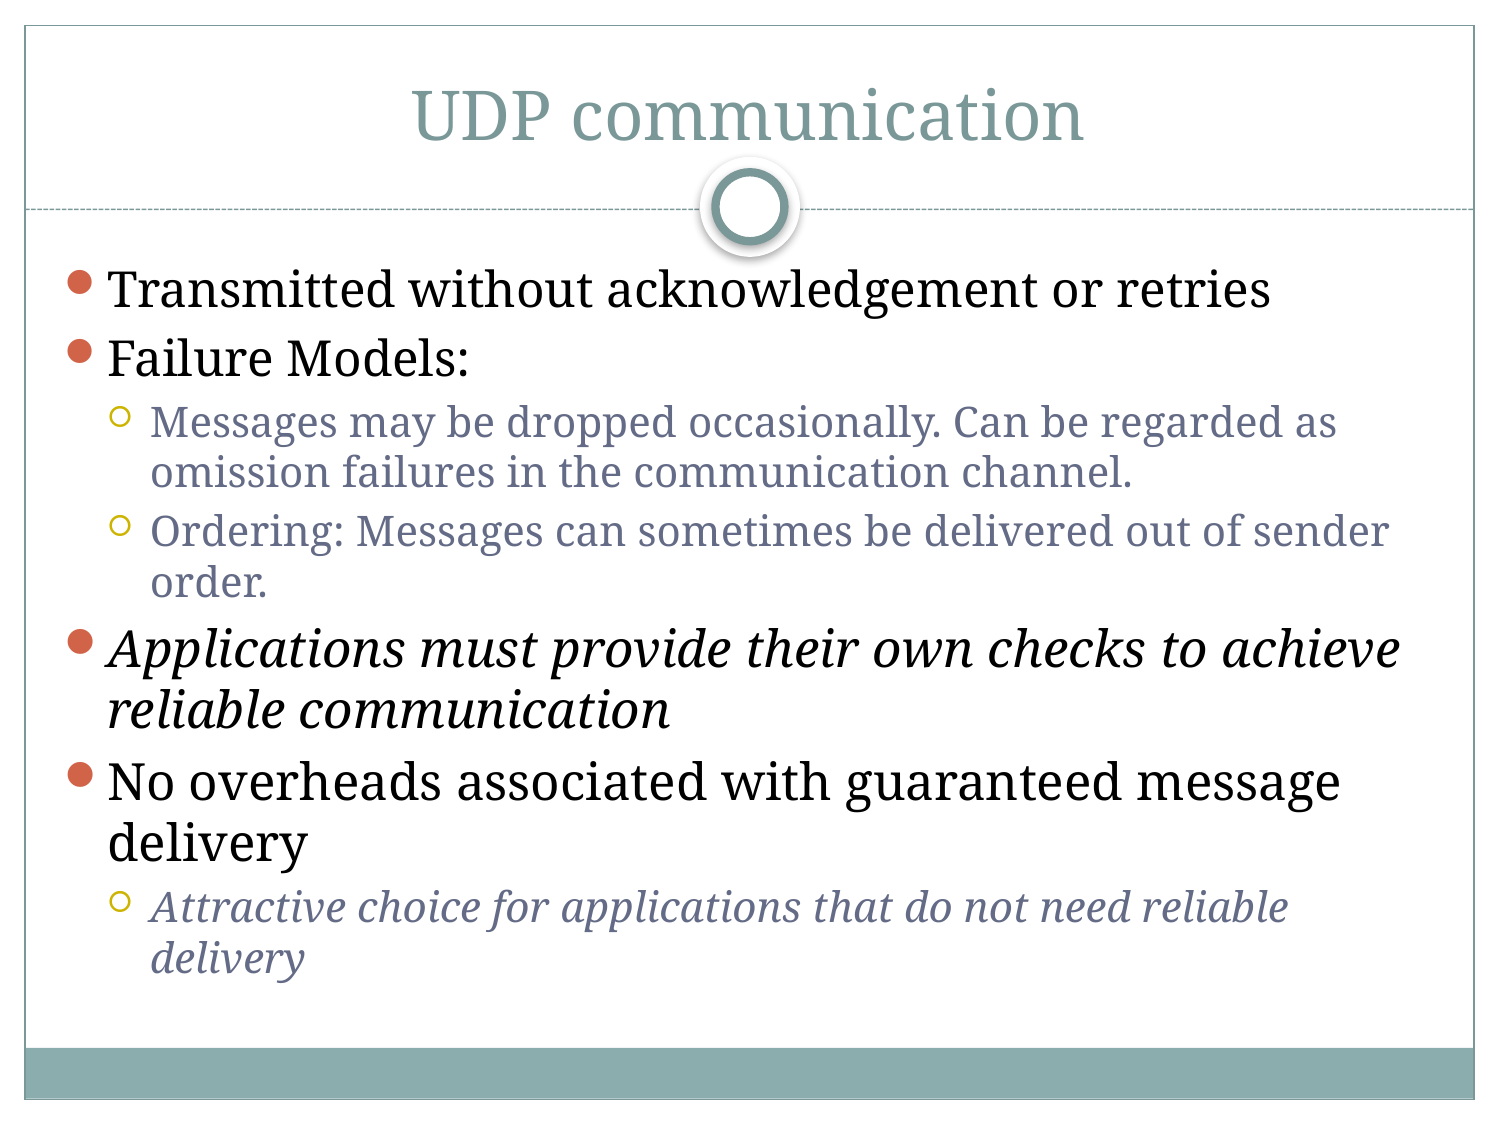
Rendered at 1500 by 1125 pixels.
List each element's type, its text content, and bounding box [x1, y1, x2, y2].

title UDP communication [49, 37, 1450, 162]
list Transmitted without acknowledgement or retries Failure Models: Messages may be dropped occasionally. Can be regarded as omission failures in the communication channel. Ordering: Messages can sometimes be delivered out of sender order. Applications must provide their own checks to achieve reliable communication No overheads associated with guaranteed message delivery Attractive choice for applications that do not need reliable delivery [49, 250, 1445, 1001]
